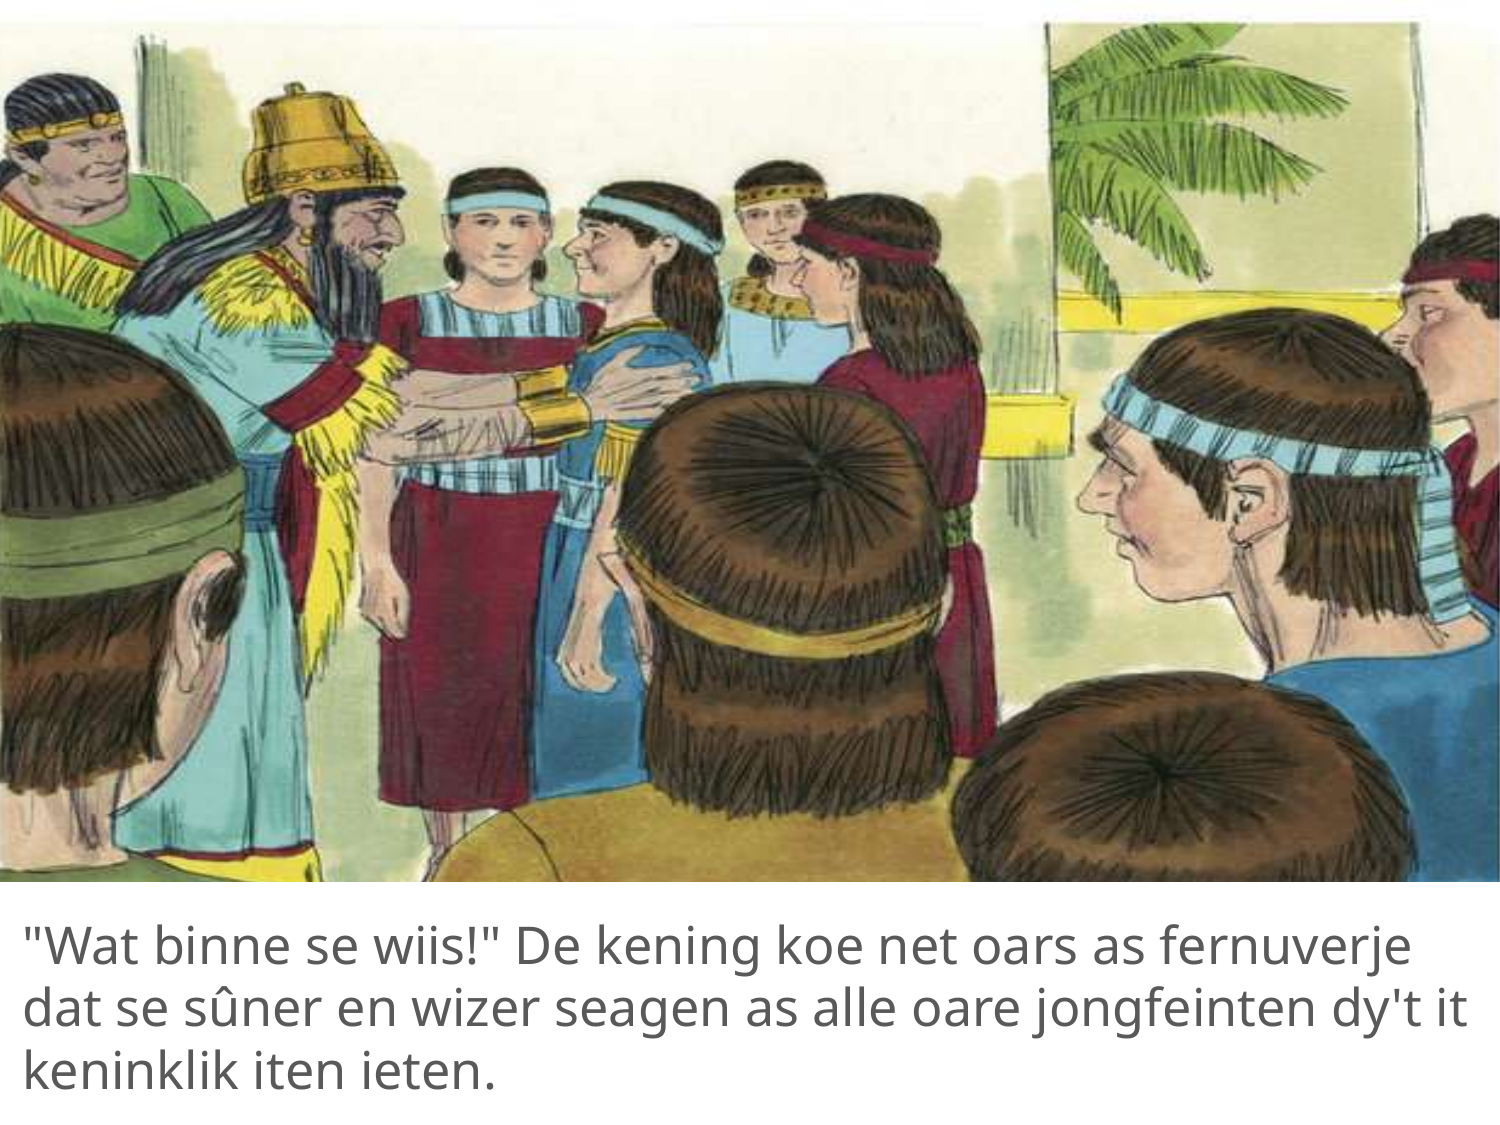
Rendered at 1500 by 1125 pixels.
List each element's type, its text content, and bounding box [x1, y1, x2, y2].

text_box "Wat binne se wiis!" De kening koe net oars as fernuverje dat se sûner en wizer seagen as alle oare jongfeinten dy't it keninklik iten ieten. [7, 905, 1493, 1108]
picture [0, 0, 1500, 882]
